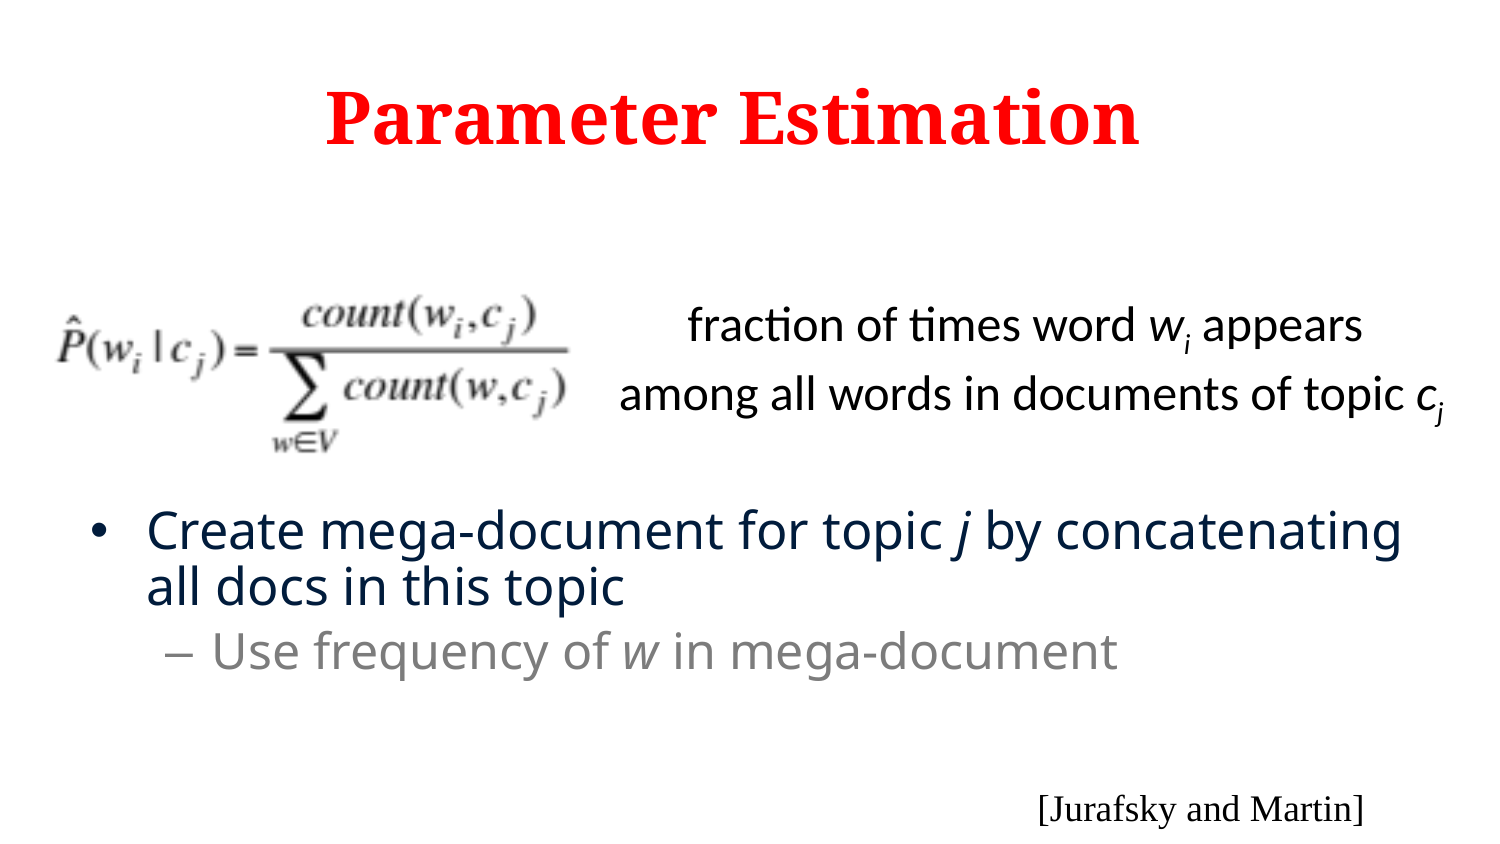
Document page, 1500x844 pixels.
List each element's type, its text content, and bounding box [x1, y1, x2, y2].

title Parameter Estimation [41, 64, 1425, 180]
text_box [Jurafsky and Martin] [1022, 776, 1381, 837]
list Create mega-document for topic j by concatenating all docs in this topic Use frequency of w in mega-document [75, 496, 1438, 760]
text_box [49, 284, 574, 460]
text_box fraction of times word wi appears among all words in documents of topic cj [600, 284, 1463, 436]
